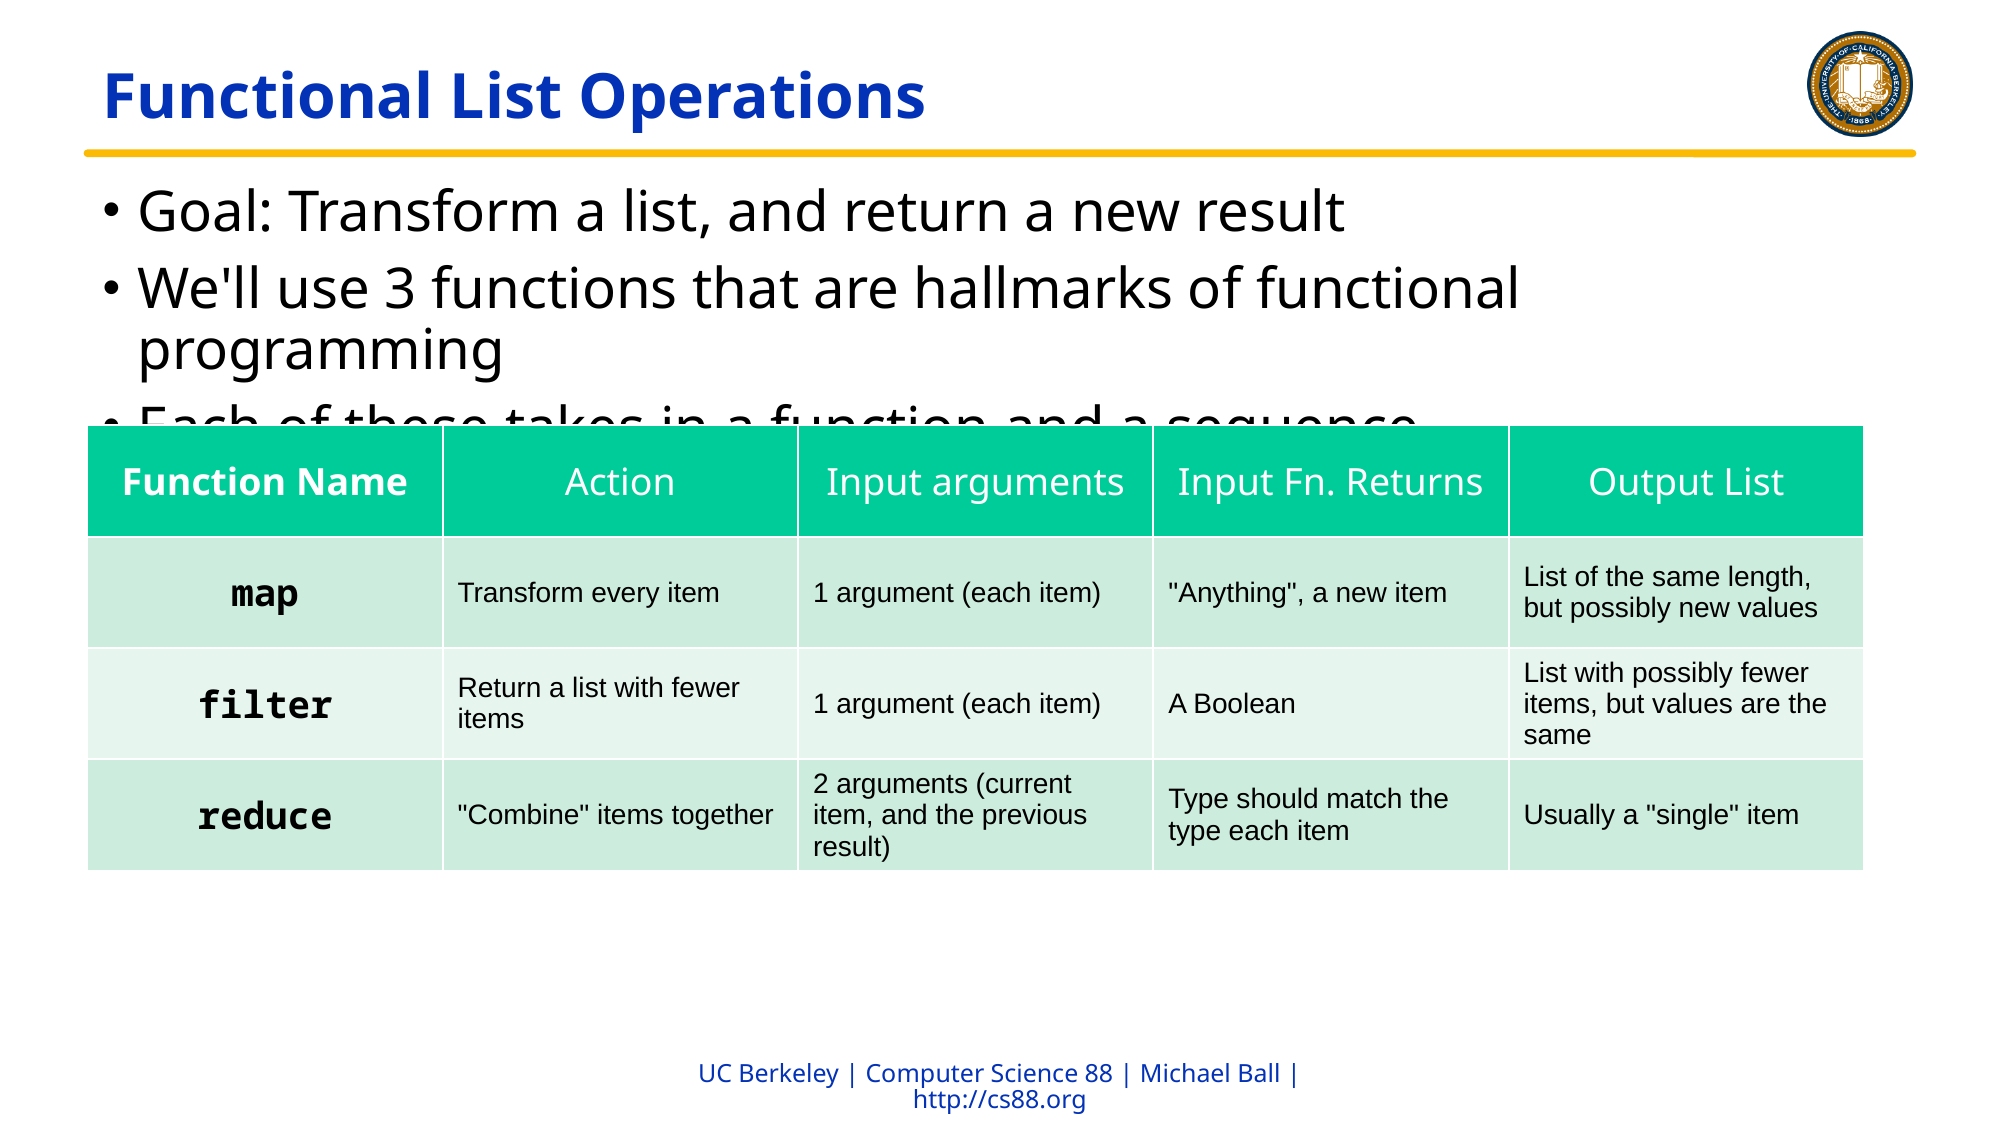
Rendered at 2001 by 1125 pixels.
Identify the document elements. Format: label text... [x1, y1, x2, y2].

table_cell "Anything", a new item [1154, 538, 1508, 647]
list Goal: Transform a list, and return a new result We'll use 3 functions that are hallmarks of functional programming Each of these takes in a function and a sequence [87, 174, 1913, 1038]
table_header Function Name [88, 426, 442, 536]
table_cell 1 argument (each item) [799, 538, 1152, 647]
picture [1807, 31, 1913, 137]
table_cell map [88, 538, 442, 647]
table_cell List of the same length, but possibly new values [1510, 538, 1863, 647]
title Functional List Operations [87, 37, 1763, 159]
table_cell filter [88, 649, 442, 758]
table_cell "Combine" items together [444, 760, 797, 870]
table_header Input arguments [799, 426, 1152, 536]
table_cell Usually a "single" item [1510, 760, 1863, 870]
table_cell A Boolean [1154, 649, 1508, 758]
table_cell Type should match the type each item [1154, 760, 1508, 870]
table_header Input Fn. Returns [1154, 426, 1508, 536]
table_cell Return a list with fewer items [444, 649, 797, 758]
table_cell 2 arguments (current item, and the previous result) [799, 760, 1152, 870]
table_cell Transform every item [444, 538, 797, 647]
table_header Output List [1510, 426, 1863, 536]
table_cell List with possibly fewer items, but values are the same [1510, 649, 1863, 758]
table_cell 1 argument (each item) [799, 649, 1152, 758]
table_cell reduce [88, 760, 442, 870]
table_header Action [444, 426, 797, 536]
